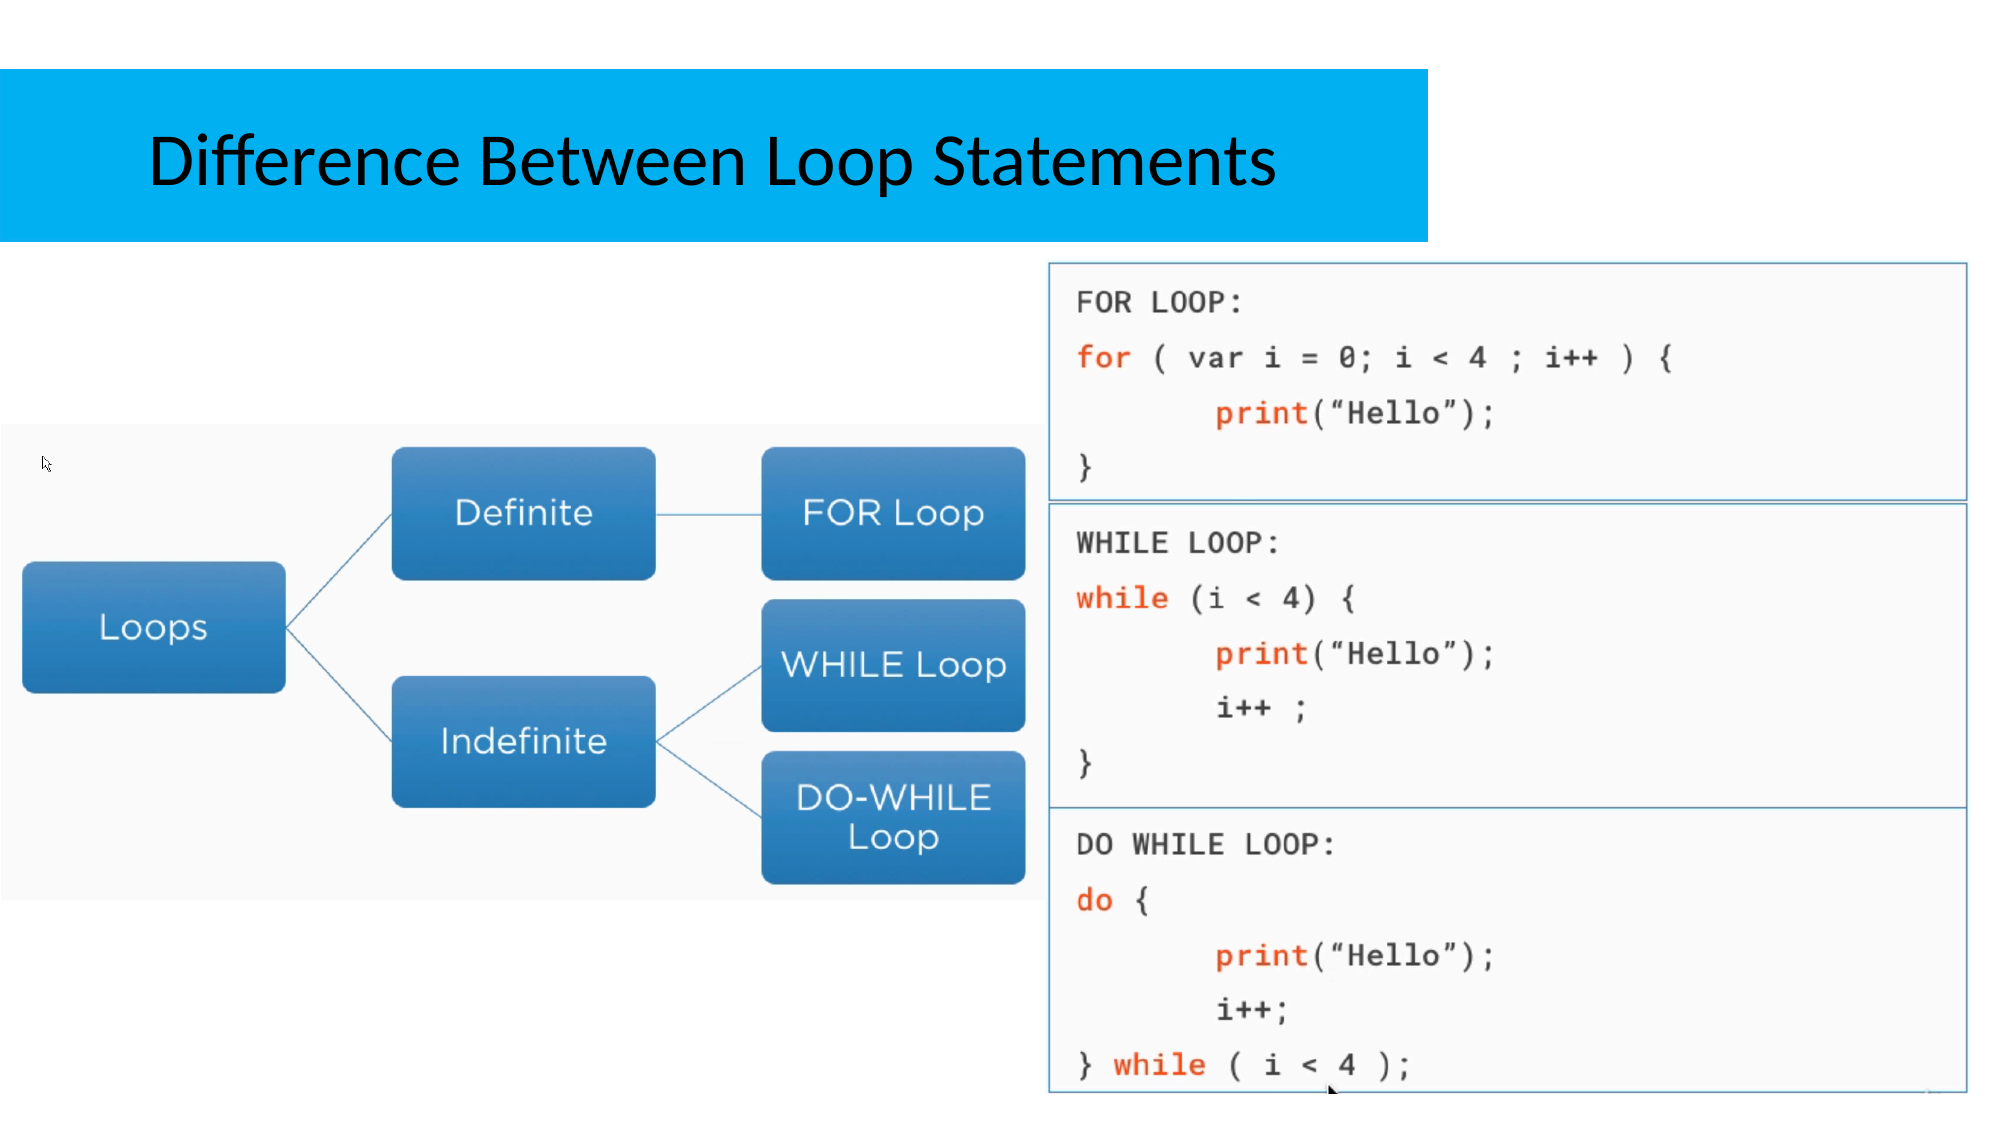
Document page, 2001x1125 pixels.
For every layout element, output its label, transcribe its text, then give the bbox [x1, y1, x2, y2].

text_box Difference Between Loop Statements [0, 69, 1428, 242]
picture [1, 259, 1970, 1094]
